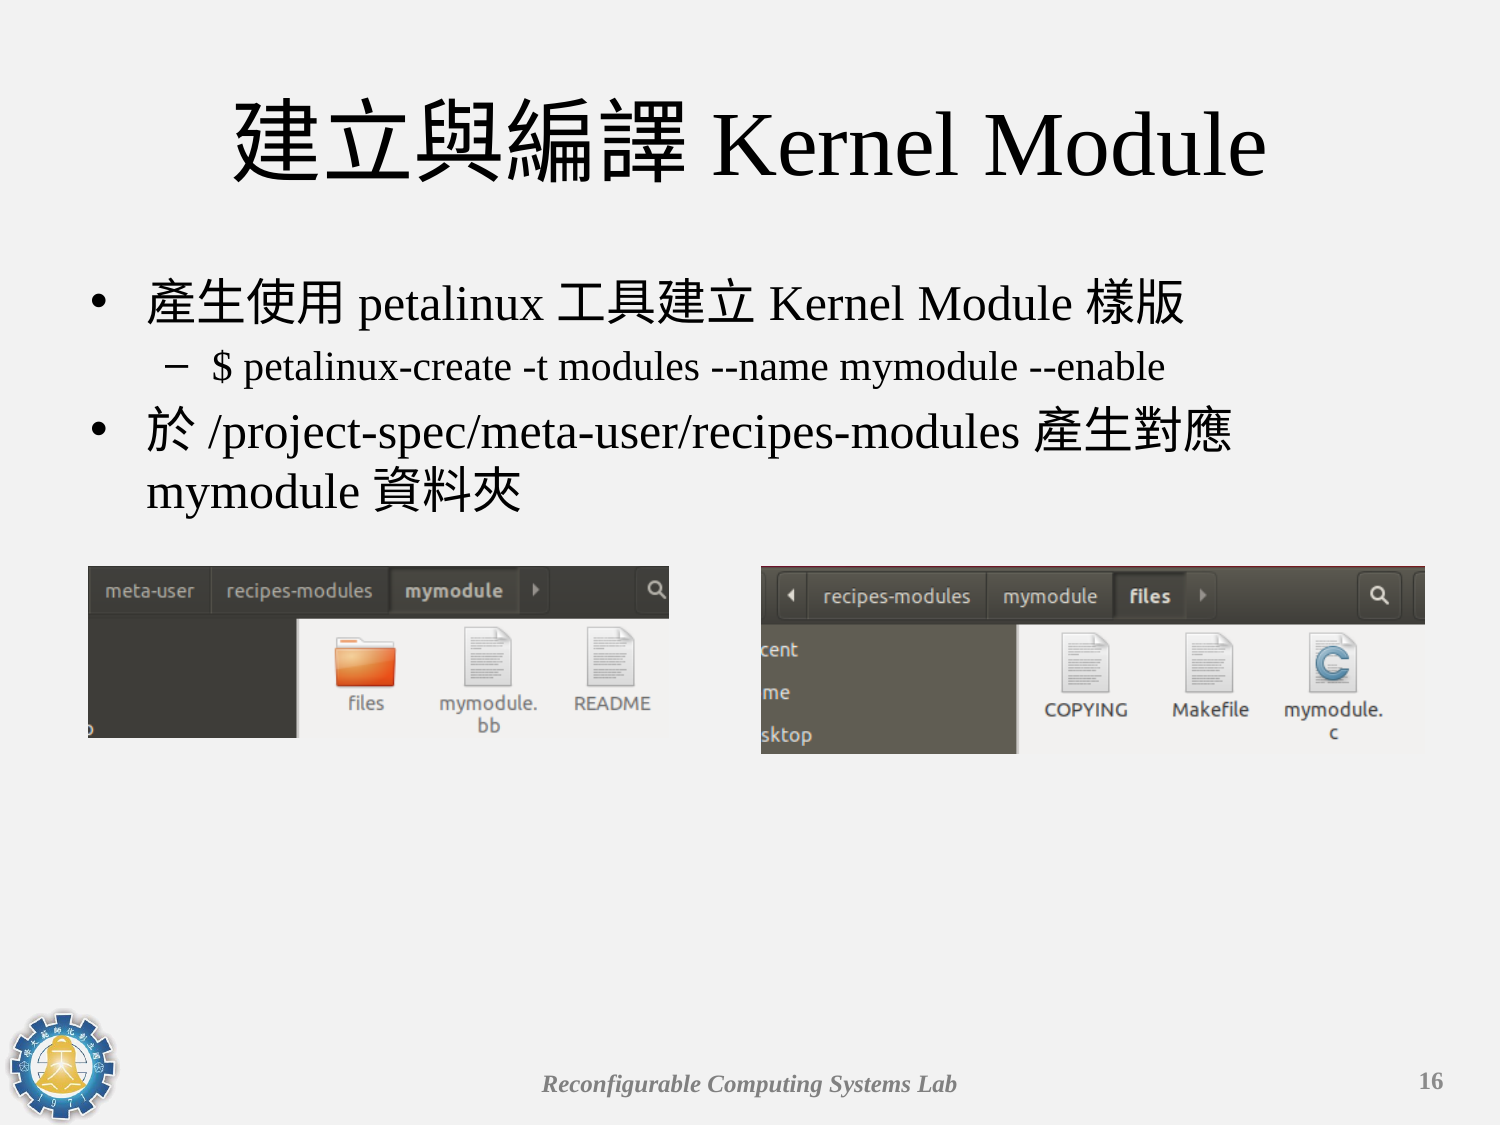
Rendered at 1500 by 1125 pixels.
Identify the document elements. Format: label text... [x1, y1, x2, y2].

picture [761, 566, 1426, 754]
slide_number 16 [1128, 1057, 1459, 1103]
title 建立與編譯Kernel Module [75, 45, 1425, 233]
picture [88, 566, 669, 738]
list 產生使用petalinux工具建立Kernel Module樣版 $ petalinux-create -t modules --name mymodule --enable 於/project-spec/meta-user/recipes-modules產生對應mymodule資料夾 [75, 262, 1425, 1005]
